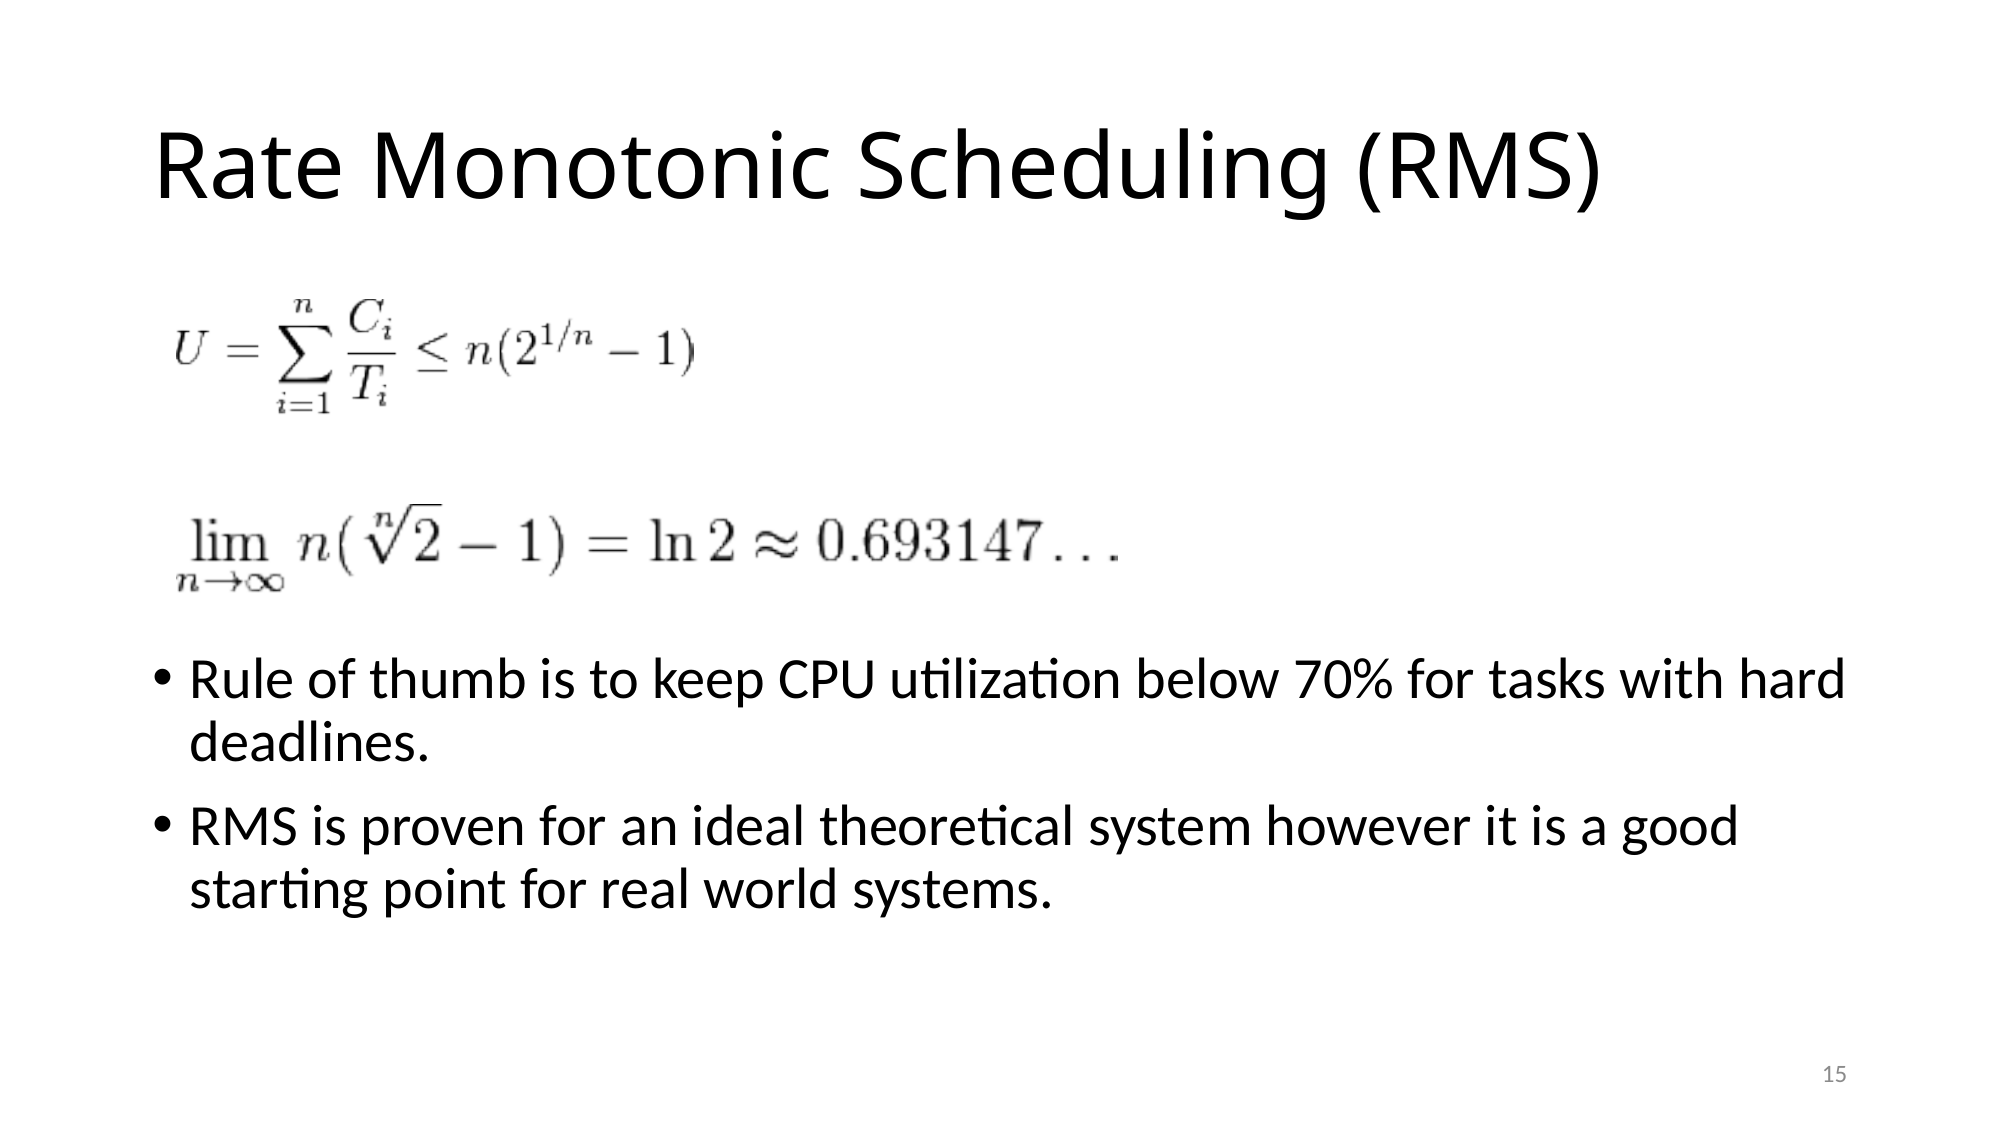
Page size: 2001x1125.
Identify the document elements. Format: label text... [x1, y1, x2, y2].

title Rate Monotonic Scheduling (RMS) [137, 59, 1863, 278]
picture [176, 299, 694, 418]
picture [176, 504, 1118, 596]
slide_number 15 [1412, 1042, 1863, 1103]
list Rule of thumb is to keep CPU utilization below 70% for tasks with hard deadlines. RMS is proven for an ideal theoretical system however it is a good starting point for real world systems. [137, 299, 1863, 1014]
